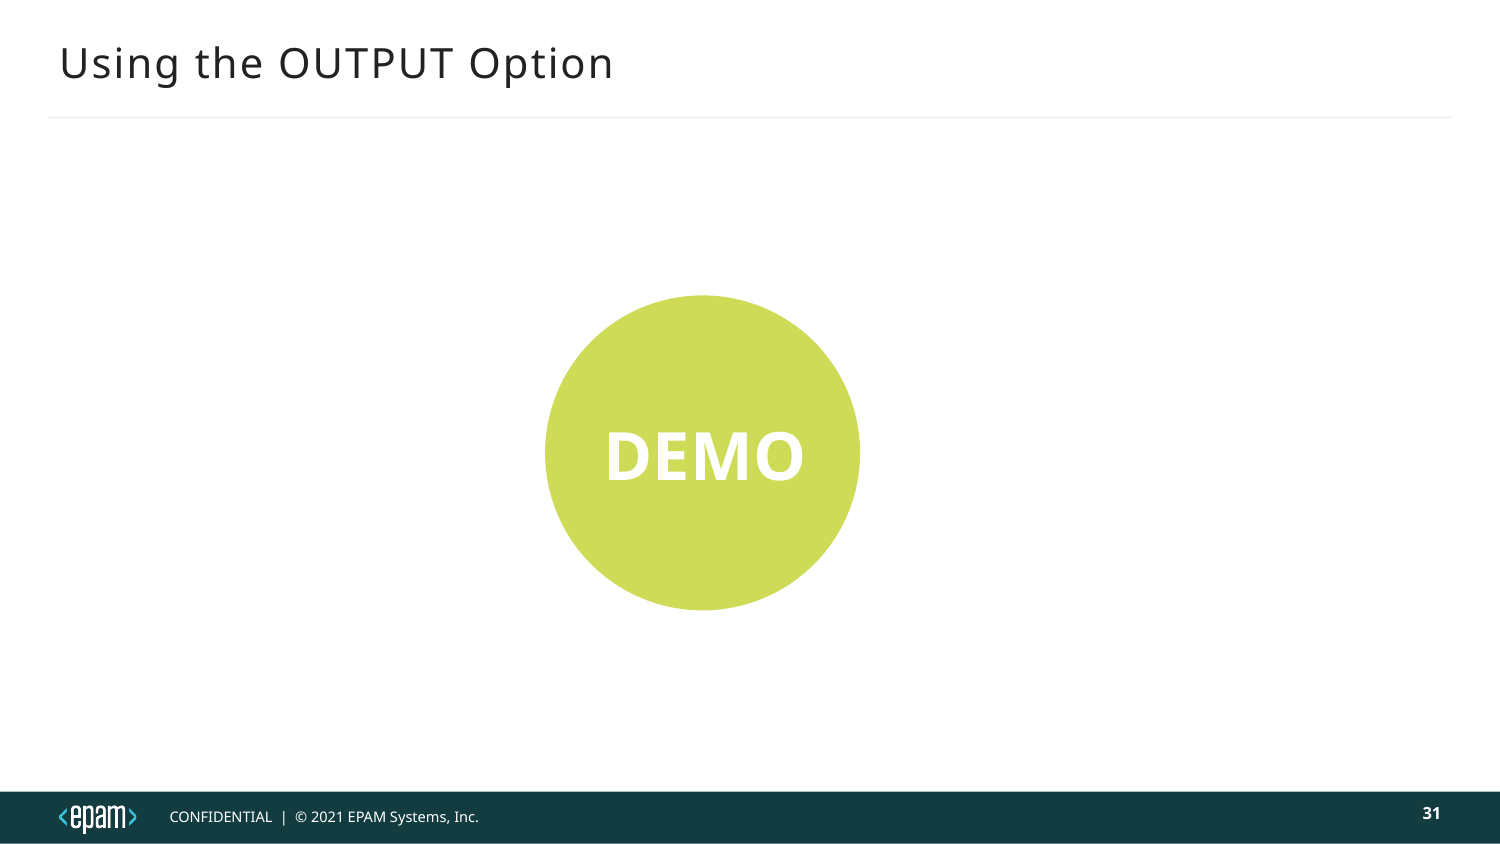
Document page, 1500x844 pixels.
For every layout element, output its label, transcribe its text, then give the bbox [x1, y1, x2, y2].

slide_number 31 [1216, 791, 1442, 844]
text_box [545, 295, 866, 611]
title Using the OUTPUT Option [59, 37, 1442, 87]
